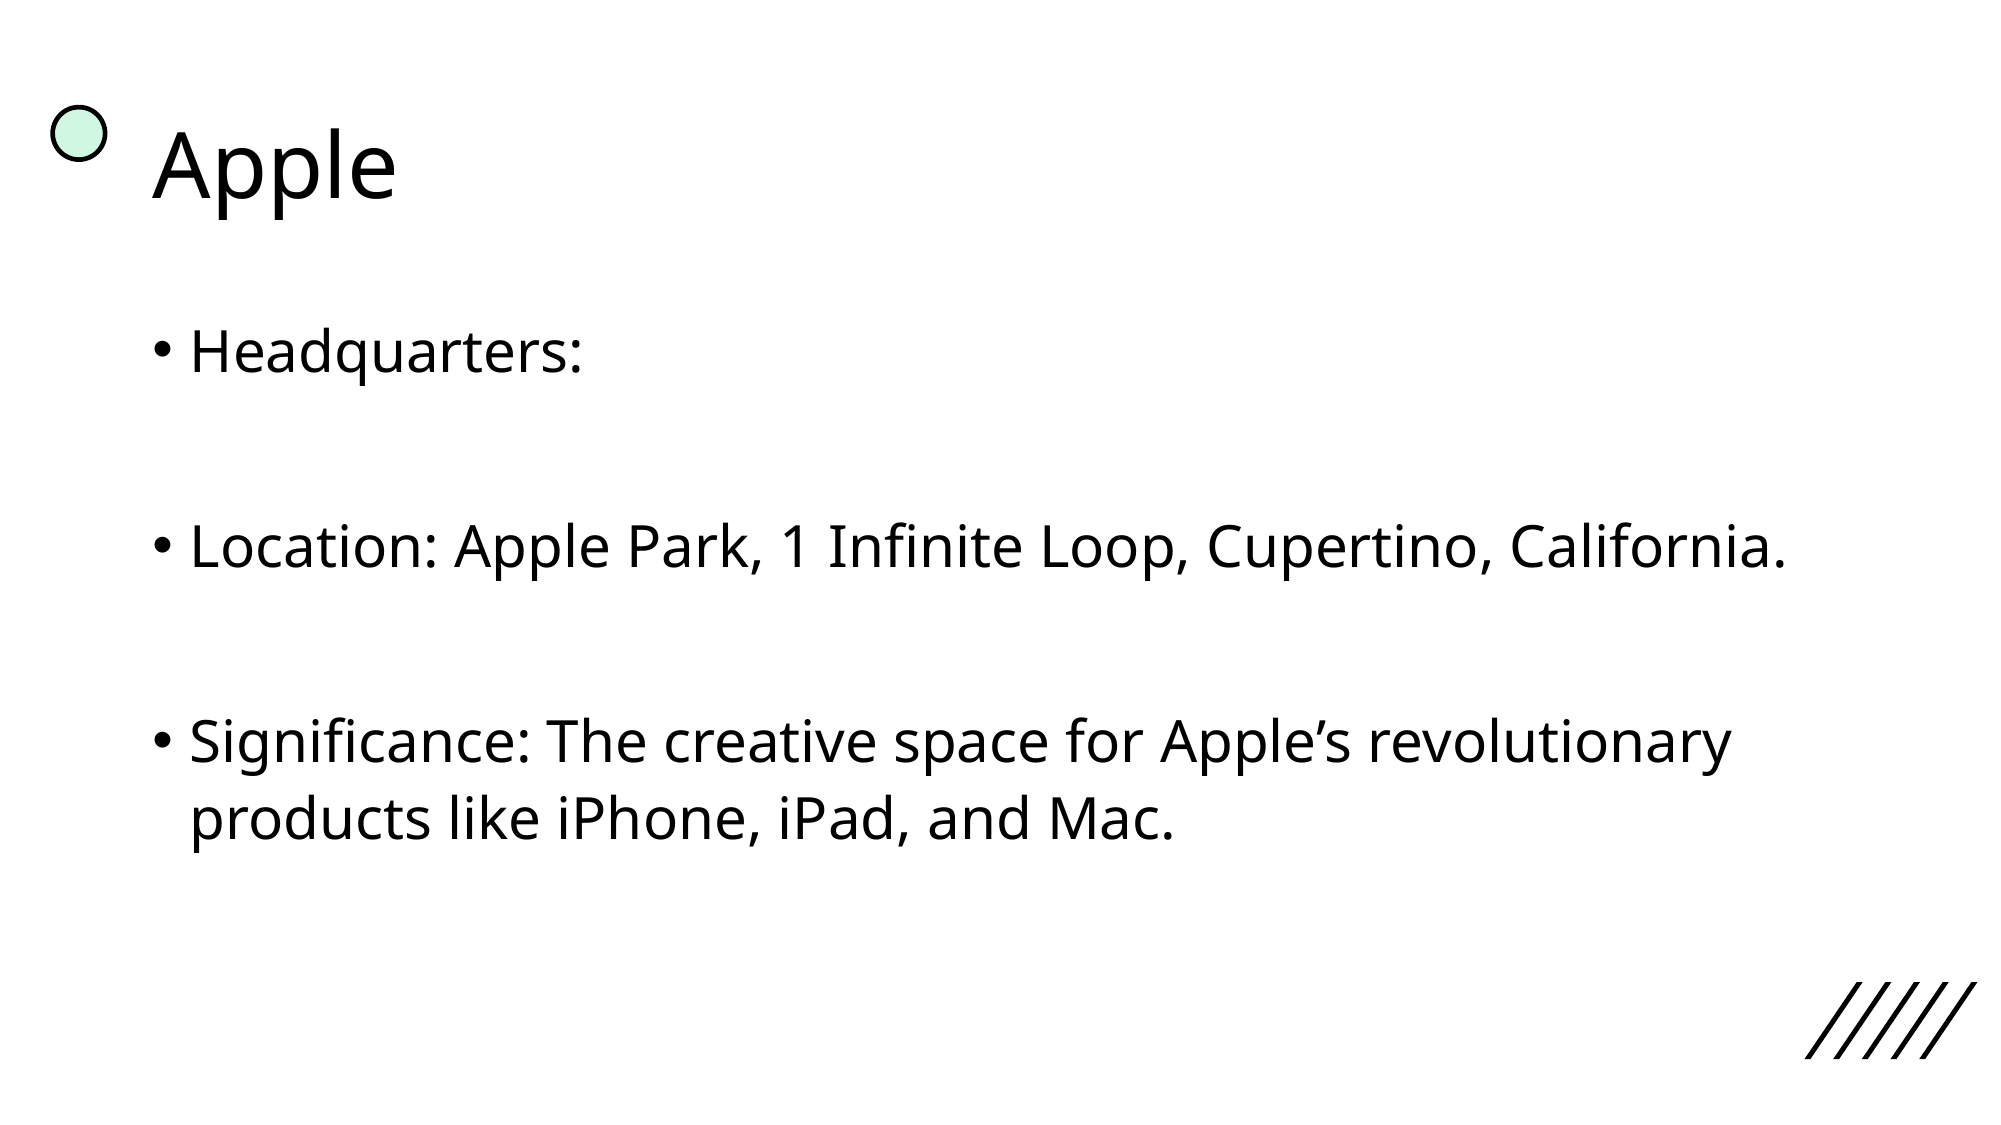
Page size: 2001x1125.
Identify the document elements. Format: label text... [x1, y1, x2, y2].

title Apple [137, 59, 1863, 278]
list Headquarters: Location: Apple Park, 1 Infinite Loop, Cupertino, California. Significance: The creative space for Apple’s revolutionary products like iPhone, iPad, and Mac. [137, 299, 1863, 1014]
